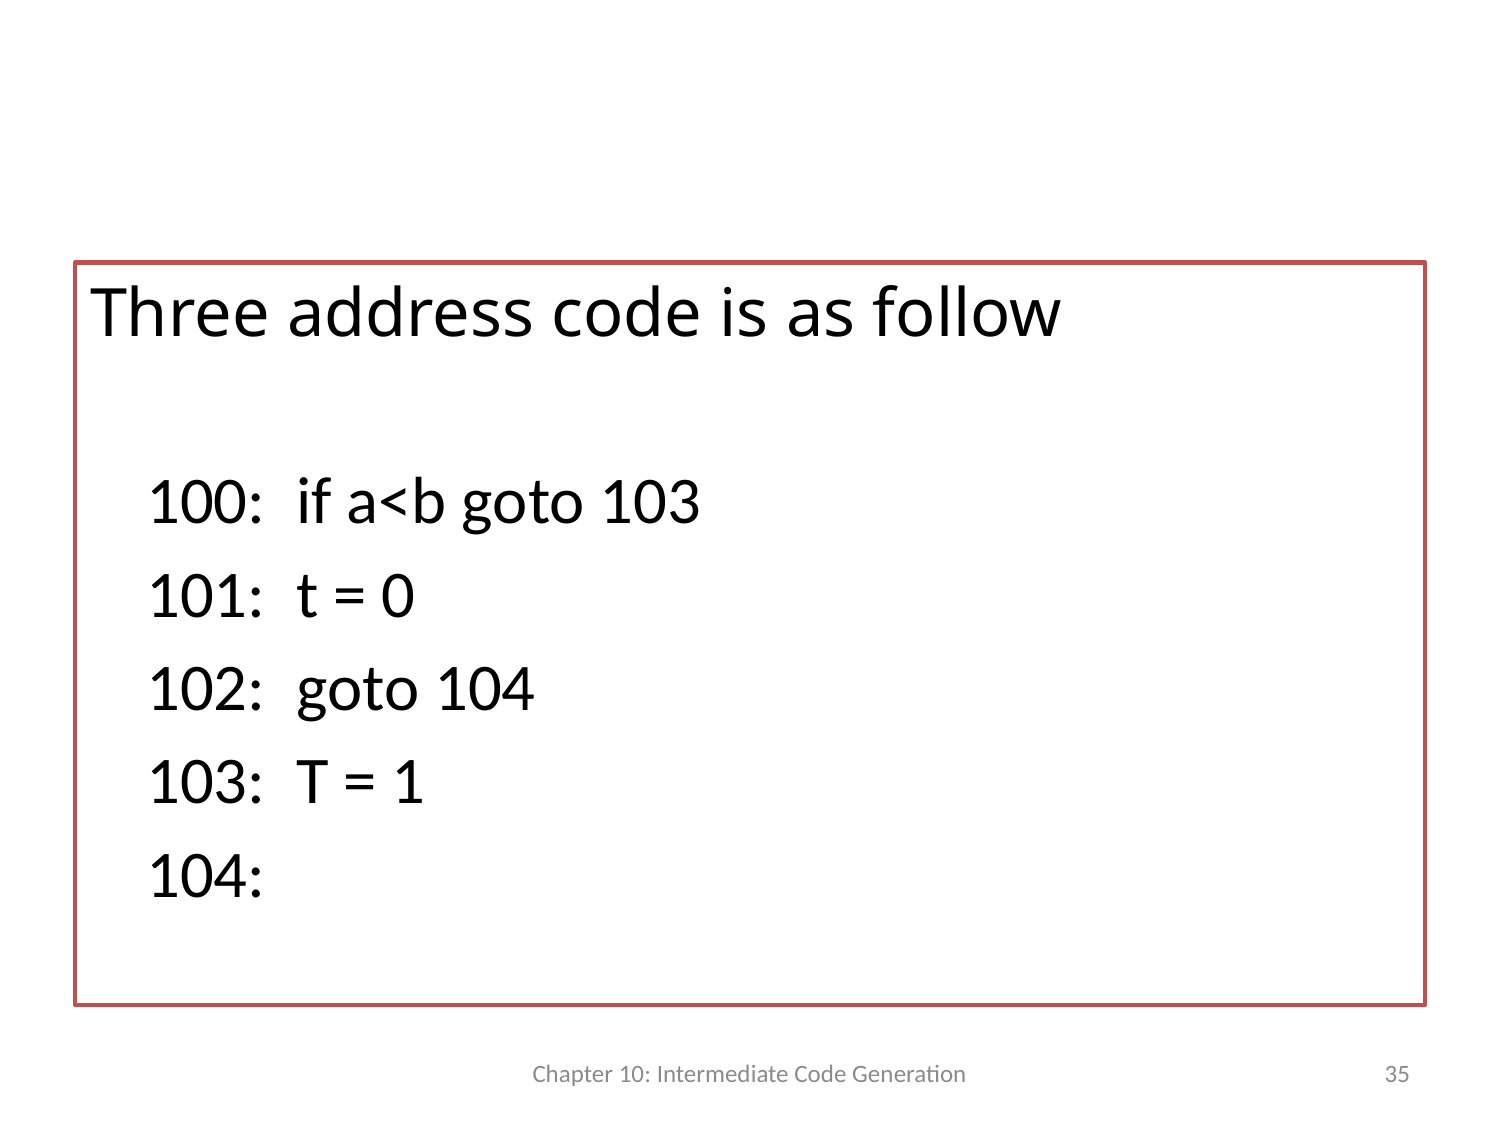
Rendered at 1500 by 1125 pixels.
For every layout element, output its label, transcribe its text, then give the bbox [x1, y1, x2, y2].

list Three address code is as follow 100: if a<b goto 103 101: t = 0 102: goto 104 103: T = 1 104: [73, 260, 1427, 1007]
slide_number 35 [1074, 1042, 1425, 1103]
footer Chapter 10: Intermediate Code Generation [512, 1042, 988, 1103]
